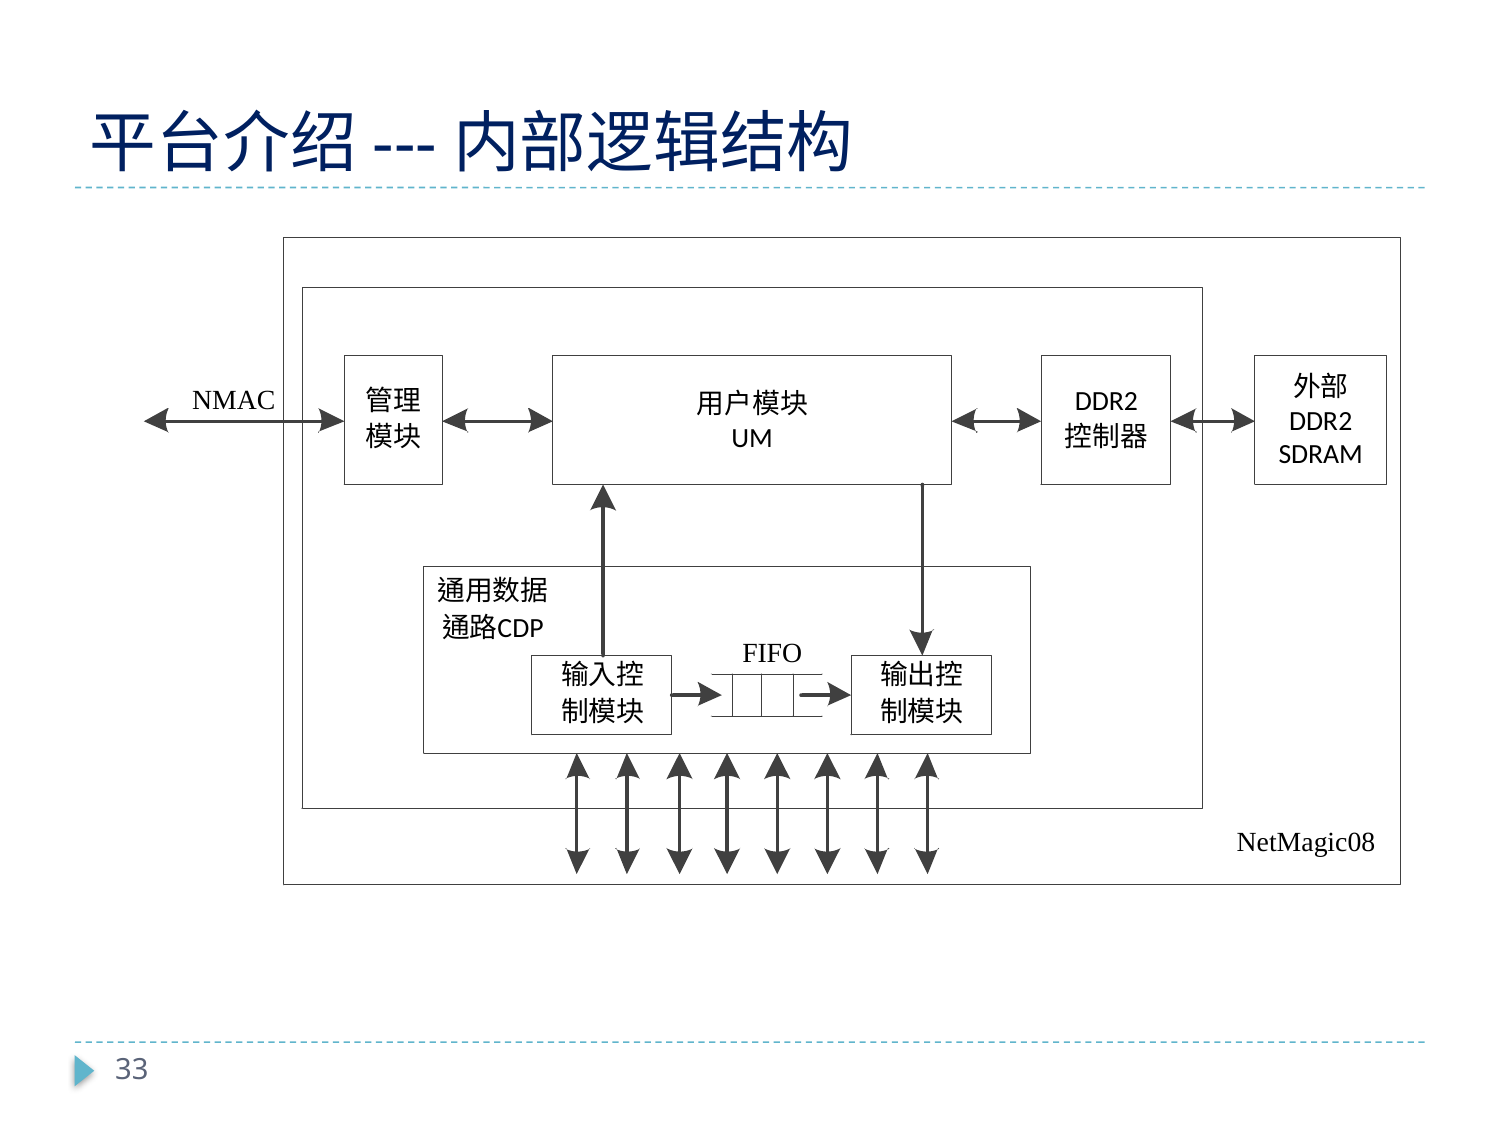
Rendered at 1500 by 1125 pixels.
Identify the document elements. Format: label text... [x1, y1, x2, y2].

slide_number 33 [100, 1042, 426, 1103]
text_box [111, 231, 1411, 906]
title 平台介绍---内部逻辑结构 [75, 24, 1425, 188]
